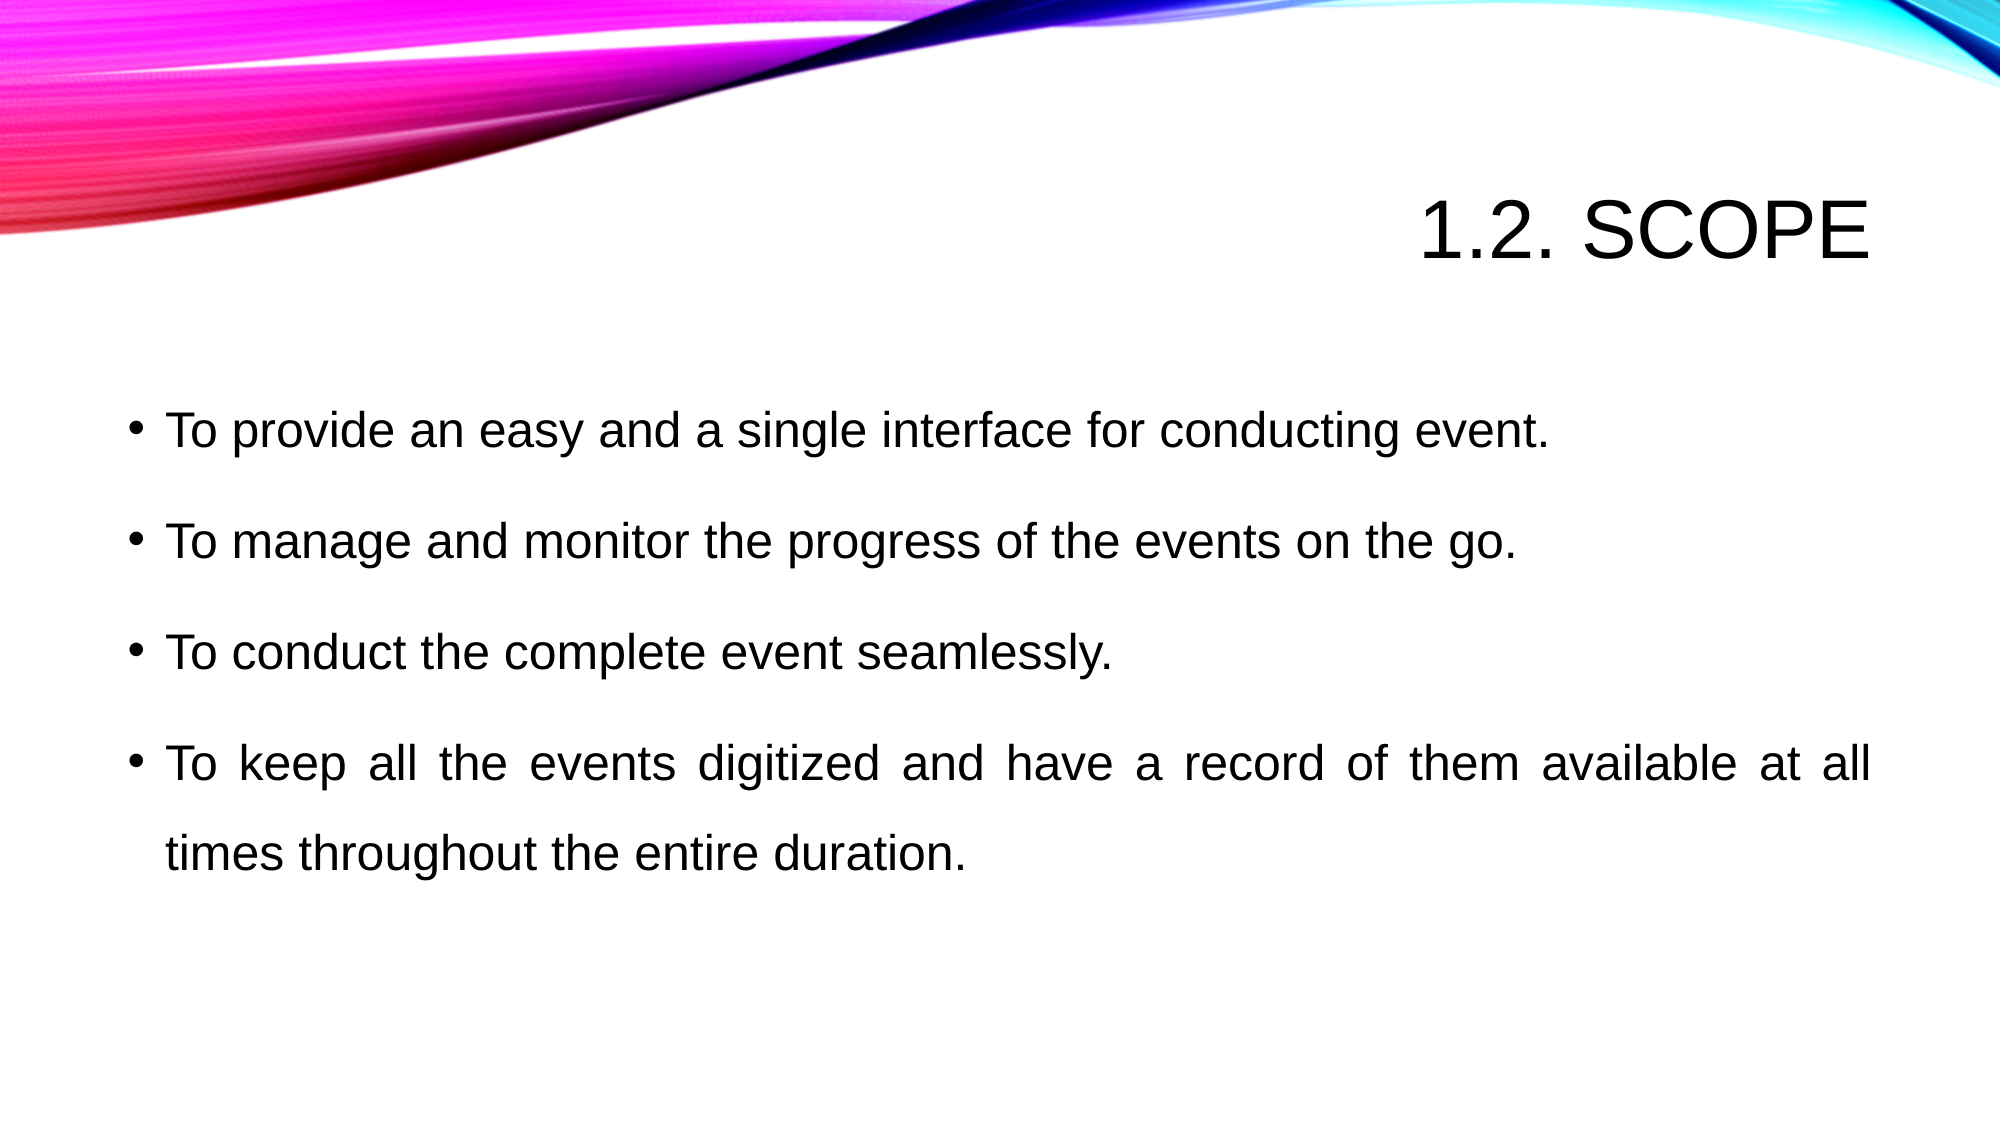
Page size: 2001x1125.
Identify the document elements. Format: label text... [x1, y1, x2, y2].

title 1.2. Scope [474, 125, 1888, 338]
list To provide an easy and a single interface for conducting event. To manage and monitor the progress of the events on the go. To conduct the complete event seamlessly. To keep all the events digitized and have a record of them available at all times throughout the entire duration. [112, 360, 1888, 1021]
picture [1910, 0, 2000, 45]
picture [1890, 0, 2000, 75]
picture [0, 0, 2000, 237]
